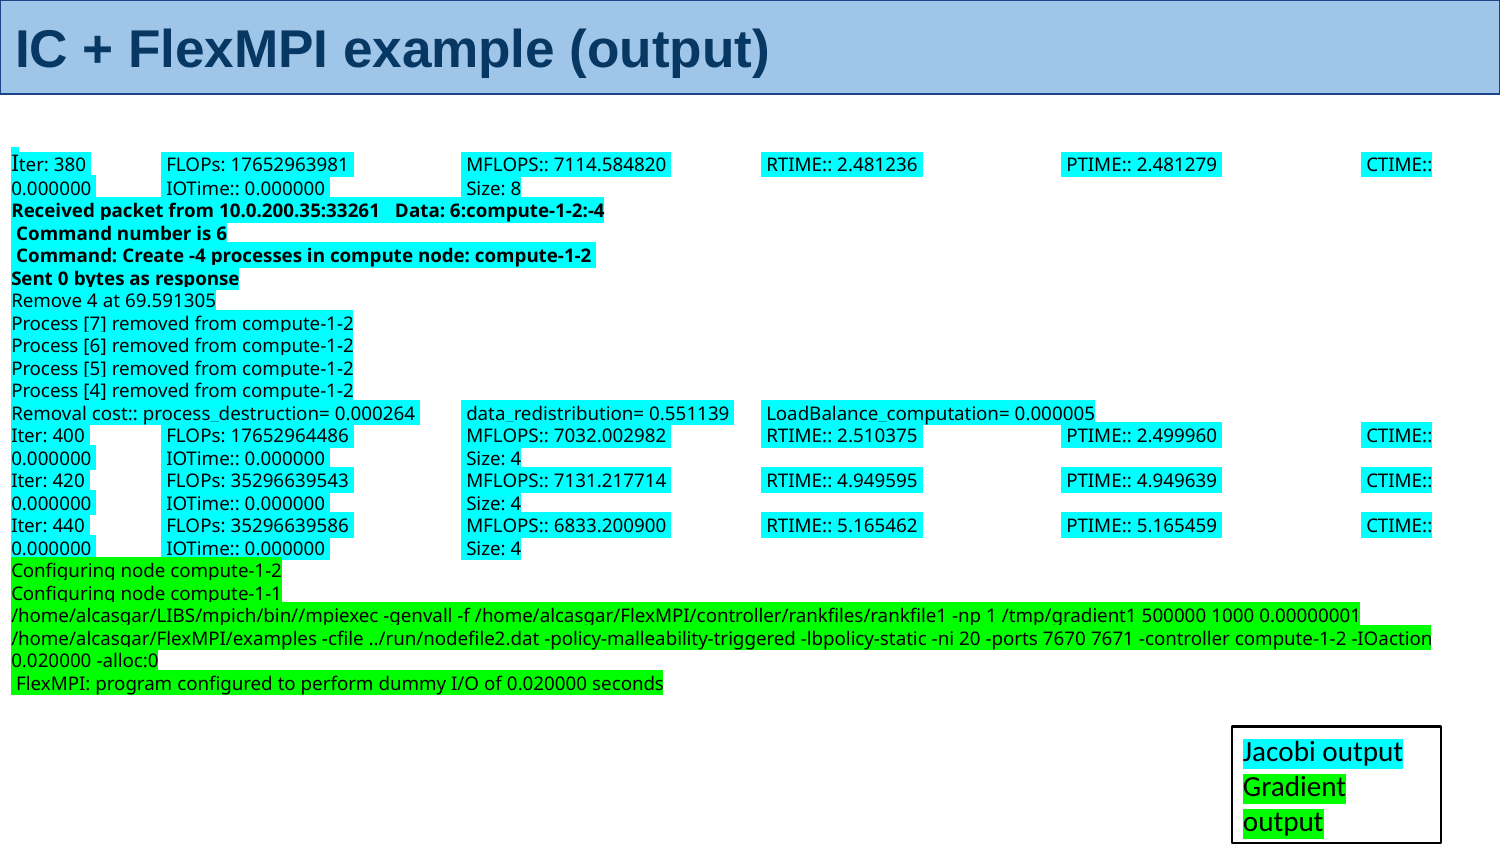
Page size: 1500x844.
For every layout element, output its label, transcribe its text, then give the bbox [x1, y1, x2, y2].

text_box Jacobi output Gradient output [1231, 726, 1441, 843]
text_box Iter: 380 FLOPs: 17652963981 MFLOPS:: 7114.584820 RTIME:: 2.481236 PTIME:: 2.481279 CTIME:: 0.000000 IOTime:: 0.000000 Size: 8 Received packet from 10.0.200.35:33261 Data: 6:compute-1-2:-4 Command number is 6 Command: Create -4 processes in compute node: compute-1-2 Sent 0 bytes as response Remove 4 at 69.591305 Process [7] removed from compute-1-2 Process [6] removed from compute-1-2 Process [5] removed from compute-1-2 Process [4] removed from compute-1-2 Removal cost:: process_destruction= 0.000264 data_redistribution= 0.551139 LoadBalance_computation= 0.000005 Iter: 400 FLOPs: 17652964486 MFLOPS:: 7032.002982 RTIME:: 2.510375 PTIME:: 2.499960 CTIME:: 0.000000 IOTime:: 0.000000 Size: 4 Iter: 420 FLOPs: 35296639543 MFLOPS:: 7131.217714 RTIME:: 4.949595 PTIME:: 4.949639 CTIME:: 0.000000 IOTime:: 0.000000 Size: 4 Iter: 440 FLOPs: 35296639586 MFLOPS:: 6833.200900 RTIME:: 5.165462 PTIME:: 5.165459 CTIME:: 0.000000 IOTime:: 0.000000 Size: 4 Configuring node compute-1-2 Configuring node compute-1-1 /home/alcasgar/LIBS/mpich/bin//mpiexec -genvall -f /home/alcasgar/FlexMPI/controller/rankfiles/rankfile1 -np 1 /tmp/gradient1 500000 1000 0.00000001 /home/alcasgar/FlexMPI/examples -cfile ../run/nodefile2.dat -policy-malleability-triggered -lbpolicy-static -ni 20 -ports 7670 7671 -controller compute-1-2 -IOaction 0.020000 -alloc:0 FlexMPI: program configured to perform dummy I/O of 0.020000 seconds [0, 143, 1484, 782]
title IC + FlexMPI example (output) [0, 0, 1500, 94]
